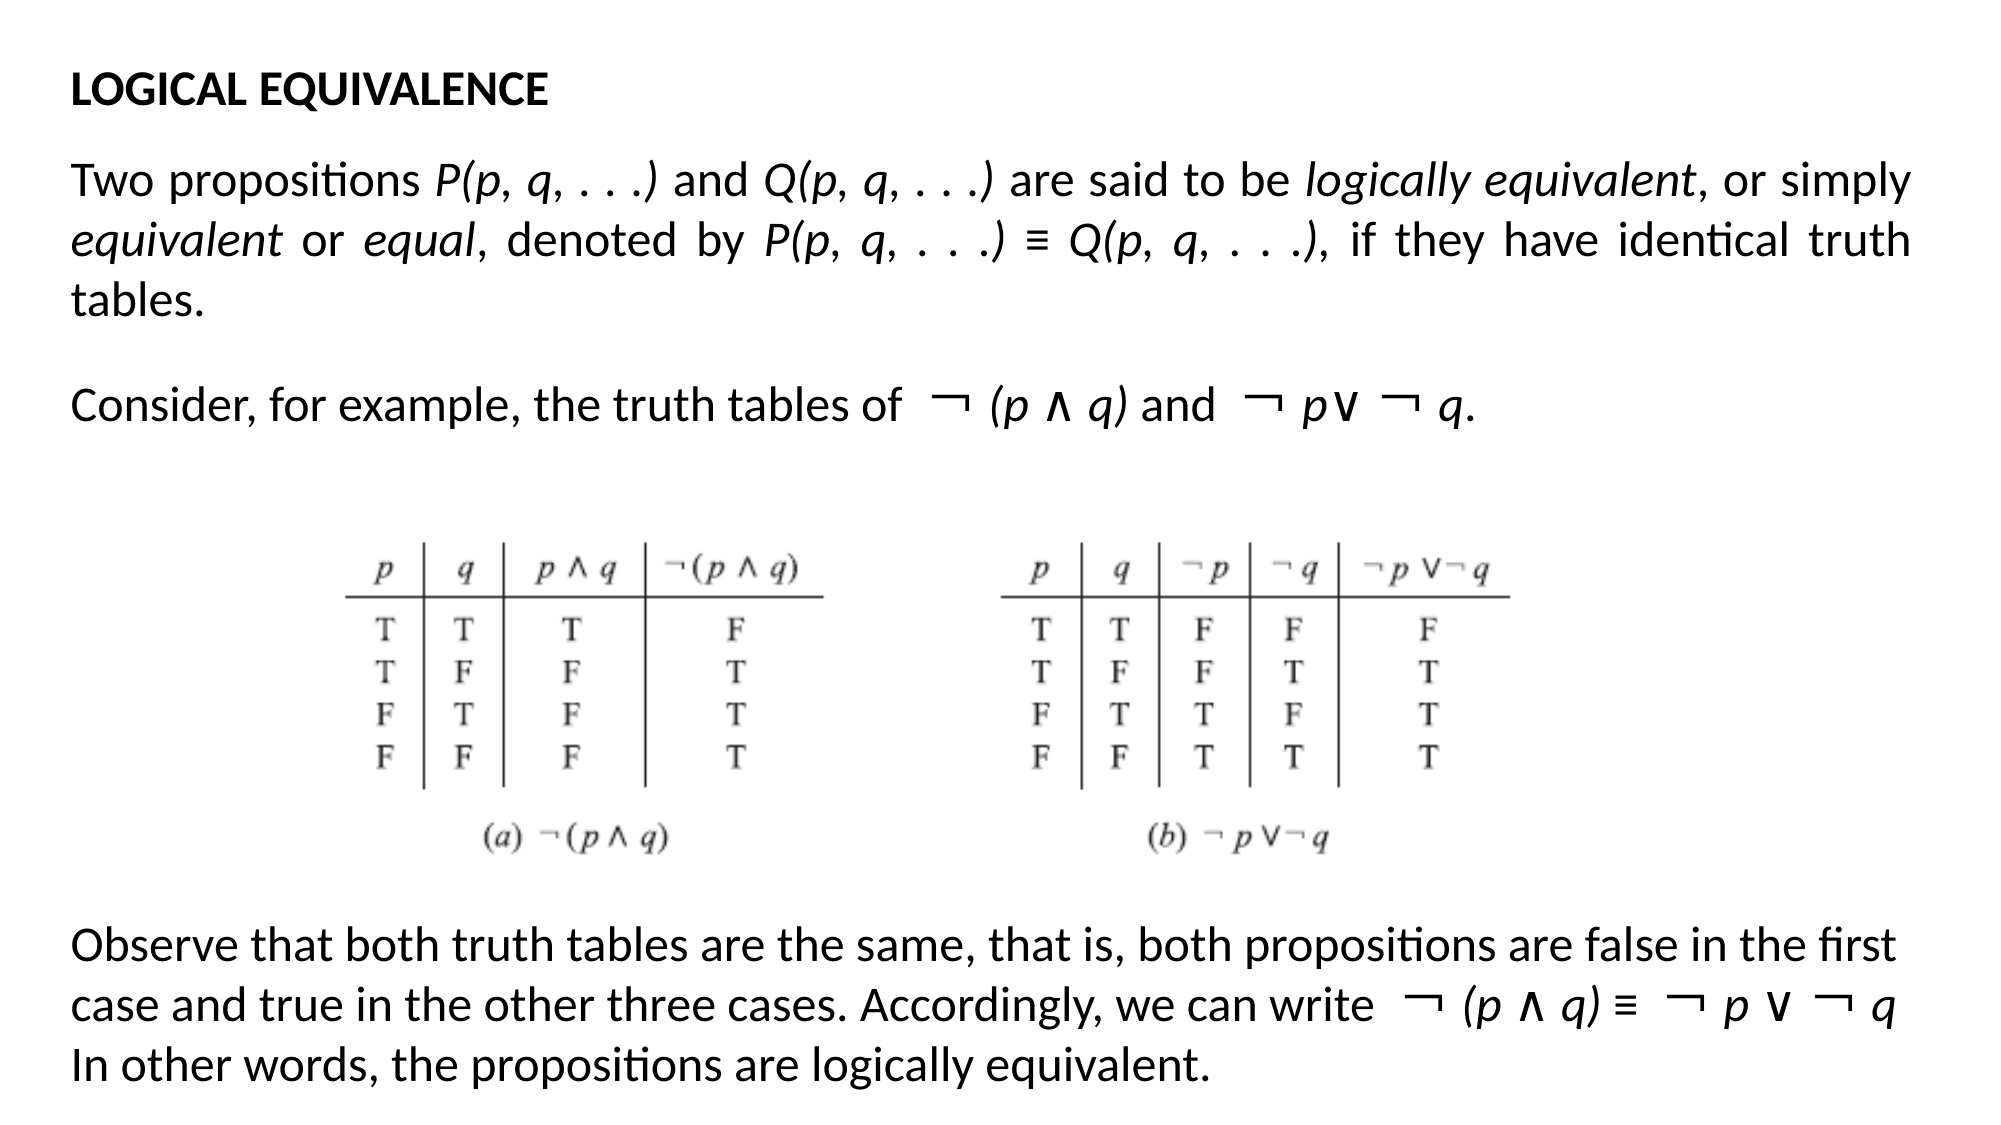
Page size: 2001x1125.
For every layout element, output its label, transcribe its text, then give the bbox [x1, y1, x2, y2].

picture [295, 483, 1613, 886]
text_box LOGICAL EQUIVALENCE [55, 48, 1950, 124]
text_box Consider, for example, the truth tables of ￢(p ∧ q) and ￢p∨￢q. Observe that both truth tables are the same, that is, both propositions are false in the first case and true in the other three cases. Accordingly, we can write ￢(p ∧ q) ≡ ￢p ∨￢q In other words, the propositions are logically equivalent. [55, 364, 1927, 1099]
text_box Two propositions P(p, q, . . .) and Q(p, q, . . .) are said to be logically equivalent, or simply equivalent or equal, denoted by P(p, q, . . .) ≡ Q(p, q, . . .), if they have identical truth tables. [55, 139, 1927, 334]
